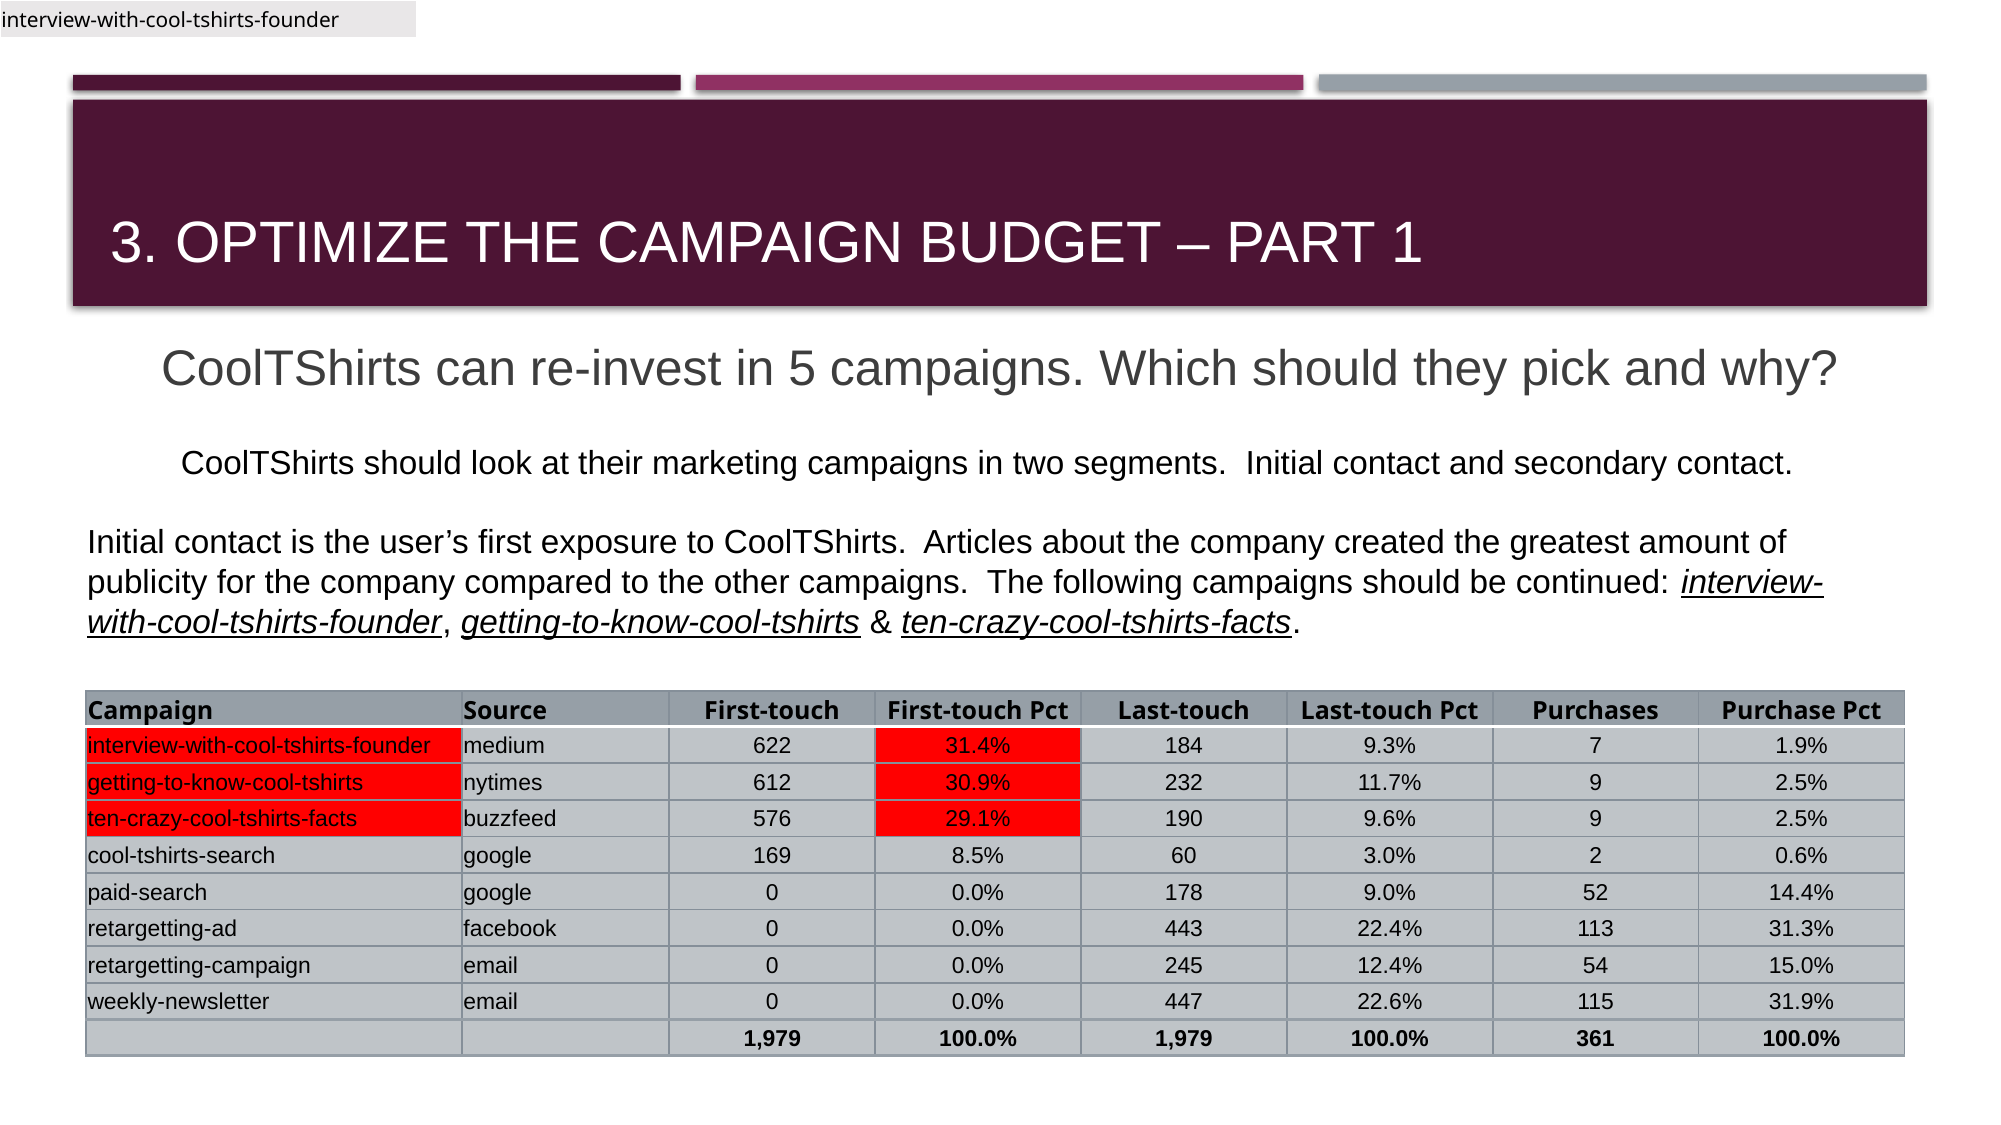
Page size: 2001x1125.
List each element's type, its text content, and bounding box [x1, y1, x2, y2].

table_header Source [463, 692, 668, 725]
table_header First-touch Pct [876, 692, 1080, 725]
table_cell 0.0% [876, 910, 1080, 945]
table_cell 29.1% [876, 801, 1080, 836]
table_cell 31.9% [1699, 984, 1904, 1018]
table_cell interview-with-cool-tshirts-founder [87, 728, 461, 762]
table_cell 1,979 [1082, 1021, 1286, 1054]
table_cell 361 [1494, 1021, 1698, 1054]
table_cell retargetting-campaign [87, 947, 461, 982]
table_cell 0.0% [876, 984, 1080, 1018]
table_cell 100.0% [1288, 1021, 1492, 1054]
list CoolTShirts can re-invest in 5 campaigns. Which should they pick and why? [72, 310, 1928, 421]
table_cell 31.3% [1699, 910, 1904, 945]
table_cell getting-to-know-cool-tshirts [87, 764, 461, 799]
table_cell 100.0% [1699, 1021, 1904, 1054]
table_cell 113 [1494, 910, 1698, 945]
table_cell 54 [1494, 947, 1698, 982]
chart [387, 337, 1448, 460]
table_cell paid-search [87, 874, 461, 909]
table_cell email [463, 984, 668, 1018]
table_header First-touch [670, 692, 874, 725]
table_cell 1,979 [670, 1021, 874, 1054]
table_cell 52 [1494, 874, 1698, 909]
table_cell 8.5% [876, 837, 1080, 872]
table_cell retargetting-ad [87, 910, 461, 945]
table_cell nytimes [463, 764, 668, 799]
table_cell [463, 1021, 668, 1054]
table_cell 0.0% [876, 947, 1080, 982]
table_cell 60 [1082, 837, 1286, 872]
table_cell 178 [1082, 874, 1286, 909]
table_cell 3.0% [1288, 837, 1492, 872]
table_cell cool-tshirts-search [87, 837, 461, 872]
table_cell 2.5% [1699, 801, 1904, 836]
table_cell 22.4% [1288, 910, 1492, 945]
table_header Last-touch [1082, 692, 1286, 725]
table_cell 1.9% [1699, 728, 1904, 762]
table_cell 12.4% [1288, 947, 1492, 982]
table_cell 0 [670, 984, 874, 1018]
table_cell medium [463, 728, 668, 762]
table_cell 9.6% [1288, 801, 1492, 836]
table_cell 576 [670, 801, 874, 836]
table_cell 14.4% [1699, 874, 1904, 909]
table_cell 2 [1494, 837, 1698, 872]
table_cell 190 [1082, 801, 1286, 836]
table_cell 245 [1082, 947, 1286, 982]
table_cell 0.6% [1699, 837, 1904, 872]
table_cell 11.7% [1288, 764, 1492, 799]
table_cell 443 [1082, 910, 1286, 945]
table_cell 9 [1494, 801, 1698, 836]
table_cell 0 [670, 874, 874, 909]
table_cell 115 [1494, 984, 1698, 1018]
table_cell 100.0% [876, 1021, 1080, 1054]
table_cell buzzfeed [463, 801, 668, 836]
table_cell 0.0% [876, 874, 1080, 909]
table_cell ten-crazy-cool-tshirts-facts [87, 801, 461, 836]
table_cell email [463, 947, 668, 982]
table_cell 30.9% [876, 764, 1080, 799]
table_cell 612 [670, 764, 874, 799]
table_cell 622 [670, 728, 874, 762]
table_cell 184 [1082, 728, 1286, 762]
table_cell 9 [1494, 764, 1698, 799]
title 3. Optimize the campaign budget – Part 1 [95, 119, 1905, 282]
table_cell facebook [463, 910, 668, 945]
table_header Campaign [87, 692, 461, 725]
table_cell google [463, 837, 668, 872]
table_cell 15.0% [1699, 947, 1904, 982]
table_header Purchase Pct [1699, 692, 1904, 725]
table_header interview-with-cool-tshirts-founder [1, 1, 416, 37]
table_cell 169 [670, 837, 874, 872]
table_cell google [463, 874, 668, 909]
table_cell weekly-newsletter [87, 984, 461, 1018]
table_header Purchases [1494, 692, 1698, 725]
table_cell 447 [1082, 984, 1286, 1018]
text_box CoolTShirts should look at their marketing campaigns in two segments. Initial contact and secondary contact. Initial contact is the user’s first exposure to CoolTShirts. Articles about the company created the greatest amount of publicity for the company compared to the other campaigns. The following campaigns should be continued: interview-with-cool-tshirts-founder, getting-to-know-cool-tshirts & ten-crazy-cool-tshirts-facts. [72, 433, 1905, 648]
table_cell 7 [1494, 728, 1698, 762]
table_cell 9.3% [1288, 728, 1492, 762]
table_header Last-touch Pct [1288, 692, 1492, 725]
table_cell 0 [670, 947, 874, 982]
table_cell 9.0% [1288, 874, 1492, 909]
table_cell 0 [670, 910, 874, 945]
table_cell 232 [1082, 764, 1286, 799]
table_cell 22.6% [1288, 984, 1492, 1018]
table_cell 2.5% [1699, 764, 1904, 799]
table_cell 31.4% [876, 728, 1080, 762]
table_cell [87, 1021, 461, 1054]
